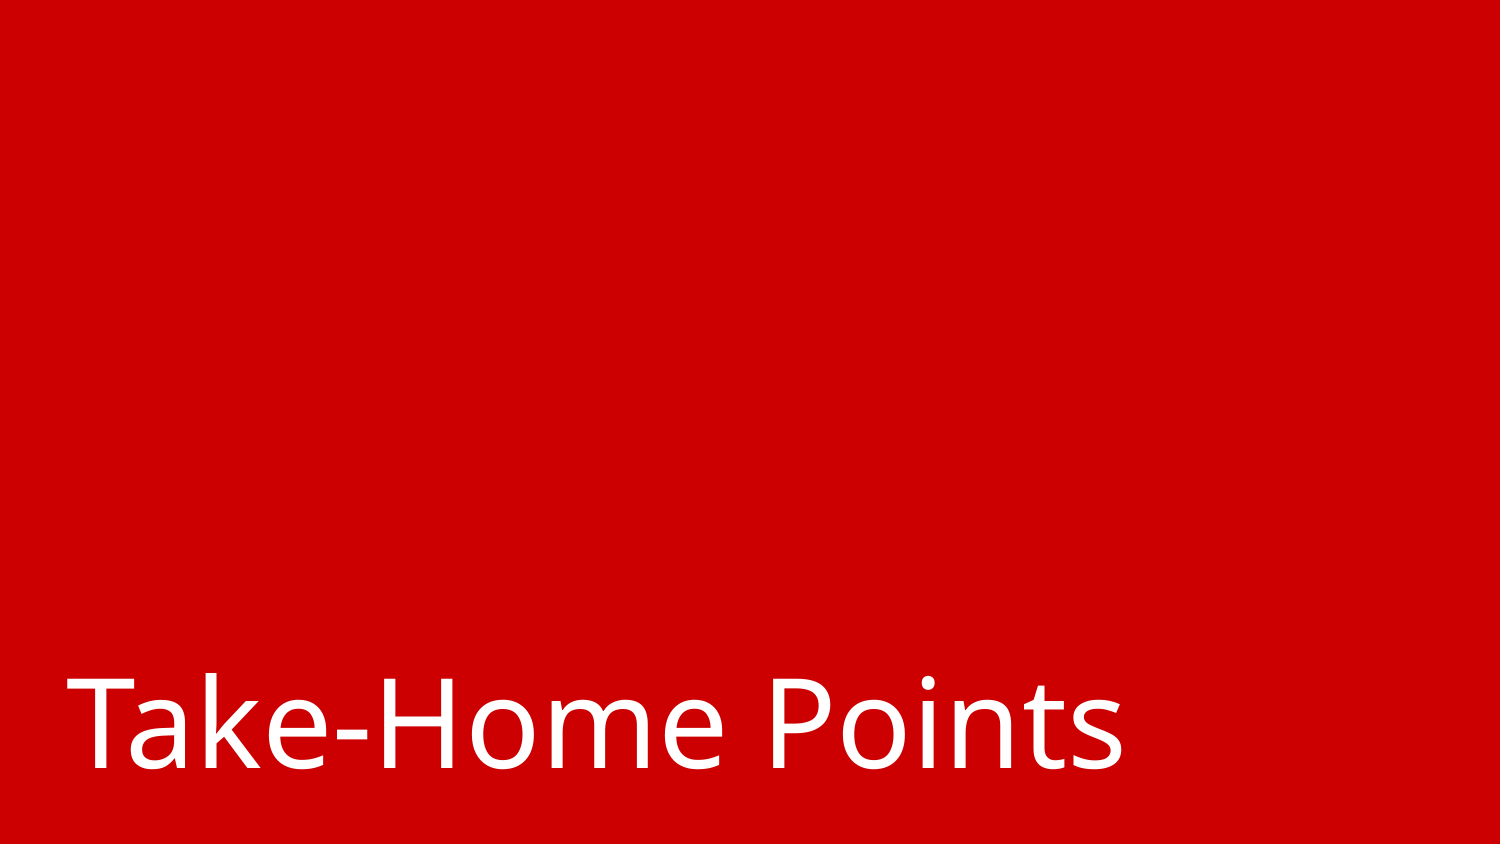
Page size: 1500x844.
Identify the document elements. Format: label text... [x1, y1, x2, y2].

title Take-Home Points [51, 406, 1383, 809]
